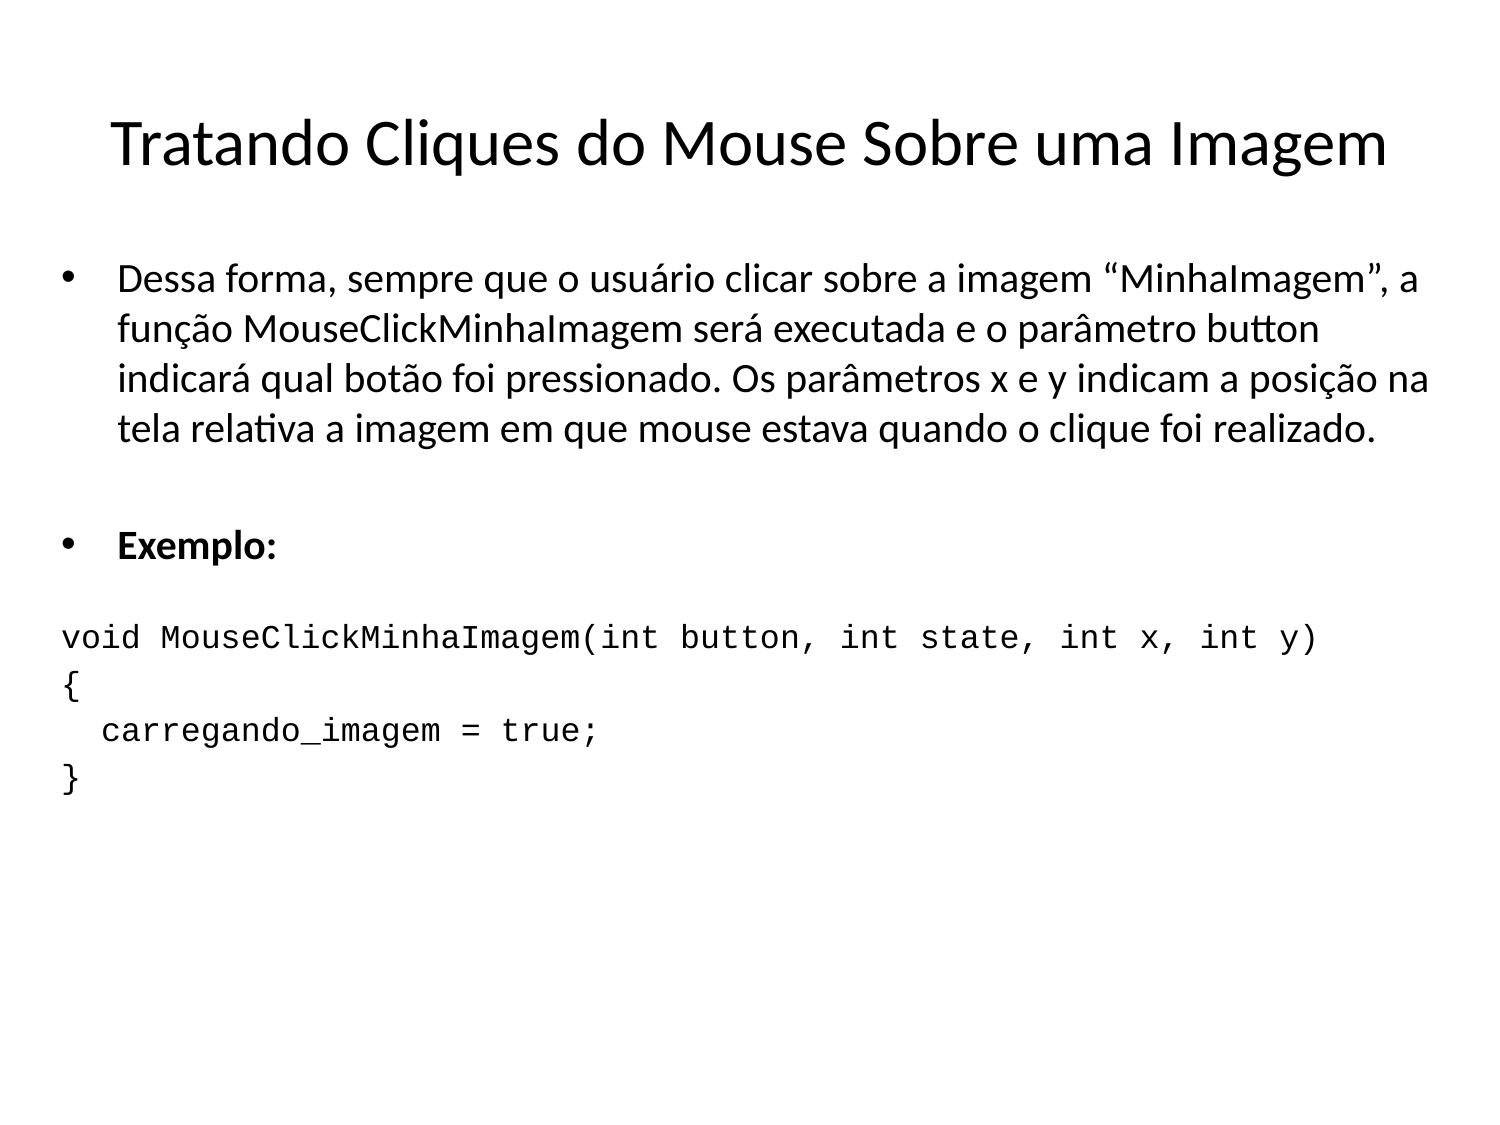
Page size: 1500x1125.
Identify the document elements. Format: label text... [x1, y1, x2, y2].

title Tratando Cliques do Mouse Sobre uma Imagem [75, 45, 1425, 233]
text_box Dessa forma, sempre que o usuário clicar sobre a imagem “MinhaImagem”, a função MouseClickMinhaImagem será executada e o parâmetro button indicará qual botão foi pressionado. Os parâmetros x e y indicam a posição na tela relativa a imagem em que mouse estava quando o clique foi realizado. Exemplo: void MouseClickMinhaImagem(int button, int state, int x, int y) { carregando_imagem = true; } [46, 243, 1452, 953]
